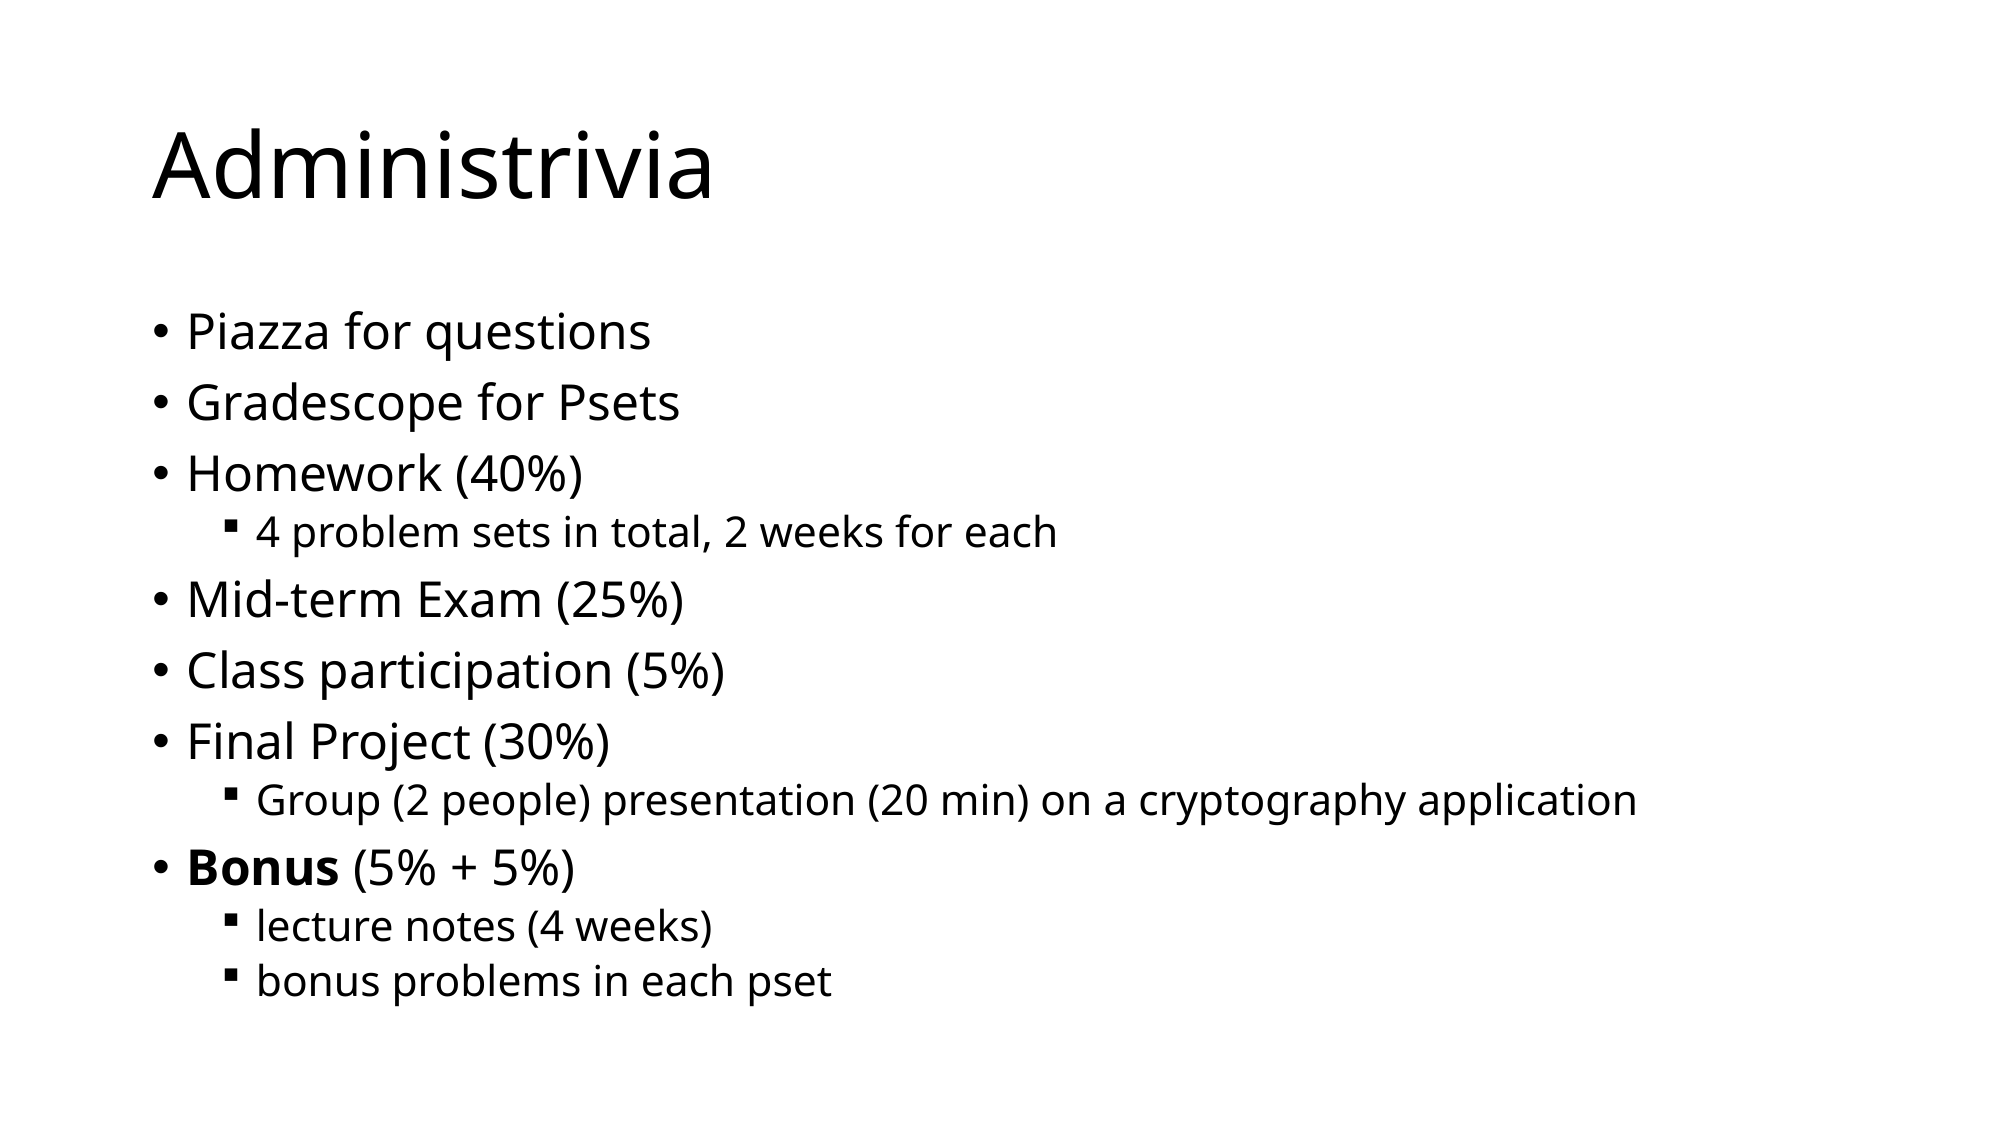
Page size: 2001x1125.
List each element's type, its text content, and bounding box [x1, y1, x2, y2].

title Administrivia [137, 59, 1863, 278]
list Piazza for questions Gradescope for Psets Homework (40%) 4 problem sets in total, 2 weeks for each Mid-term Exam (25%) Class participation (5%) Final Project (30%) Group (2 people) presentation (20 min) on a cryptography application Bonus (5% + 5%) lecture notes (4 weeks) bonus problems in each pset [137, 299, 1863, 1014]
